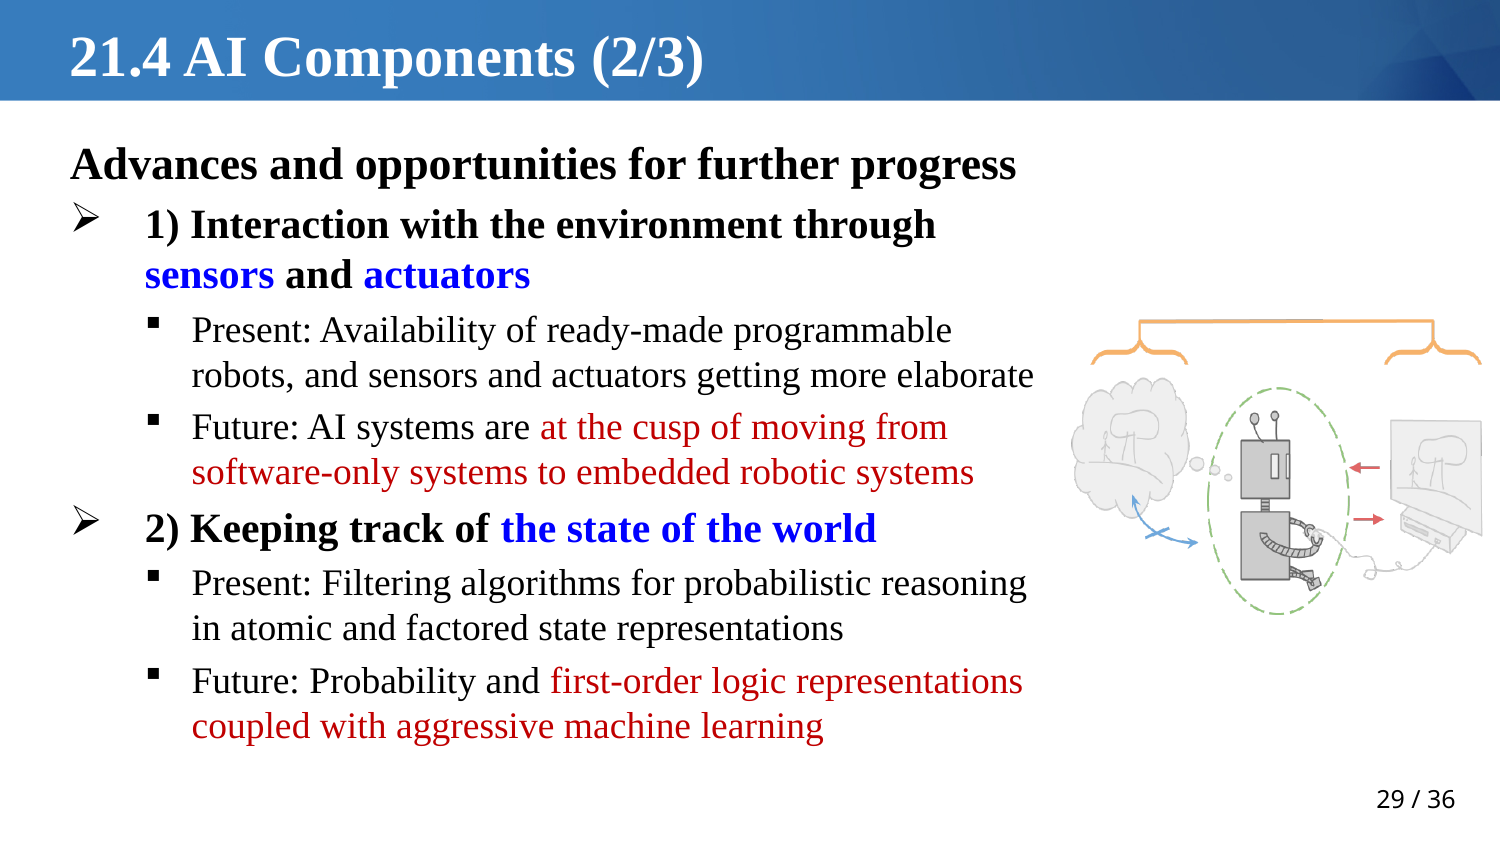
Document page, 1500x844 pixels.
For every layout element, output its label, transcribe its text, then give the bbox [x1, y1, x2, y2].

picture [0, 0, 1500, 103]
title 21.4 AI Components (2/3) [55, 10, 1378, 95]
list Advances and opportunities for further progress 1) Interaction with the environment through sensors and actuators Present: Availability of ready-made programmable robots, and sensors and actuators getting more elaborate Future: AI systems are at the cusp of moving from software-only systems to embedded robotic systems 2) Keeping track of the state of the world Present: Filtering algorithms for probabilistic reasoning in atomic and factored state representations Future: Probability and first-order logic representations coupled with aggressive machine learning [55, 126, 1081, 812]
picture [1045, 291, 1500, 647]
